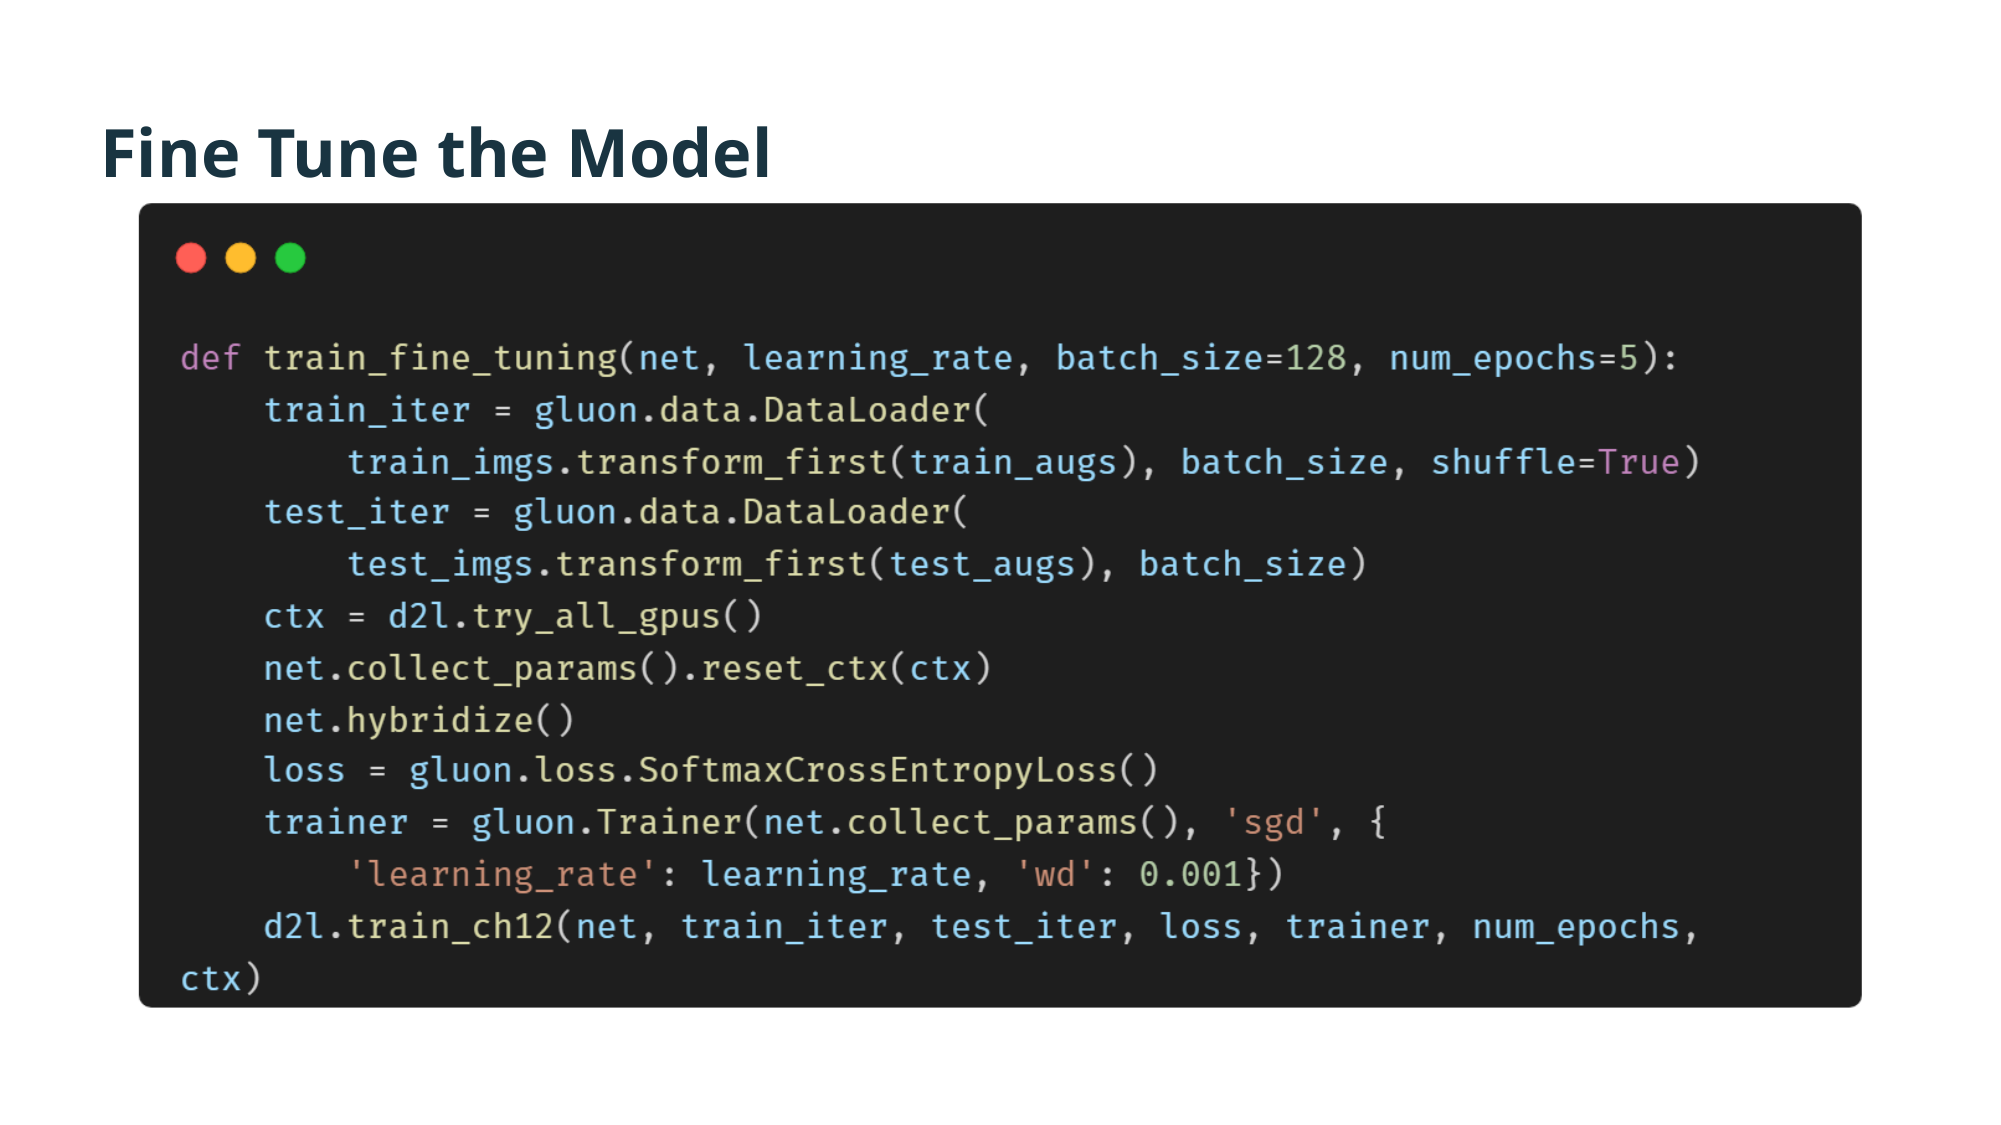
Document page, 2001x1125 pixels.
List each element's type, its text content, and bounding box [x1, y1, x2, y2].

title Fine Tune the Model [80, 90, 1985, 216]
picture [137, 198, 1863, 1012]
